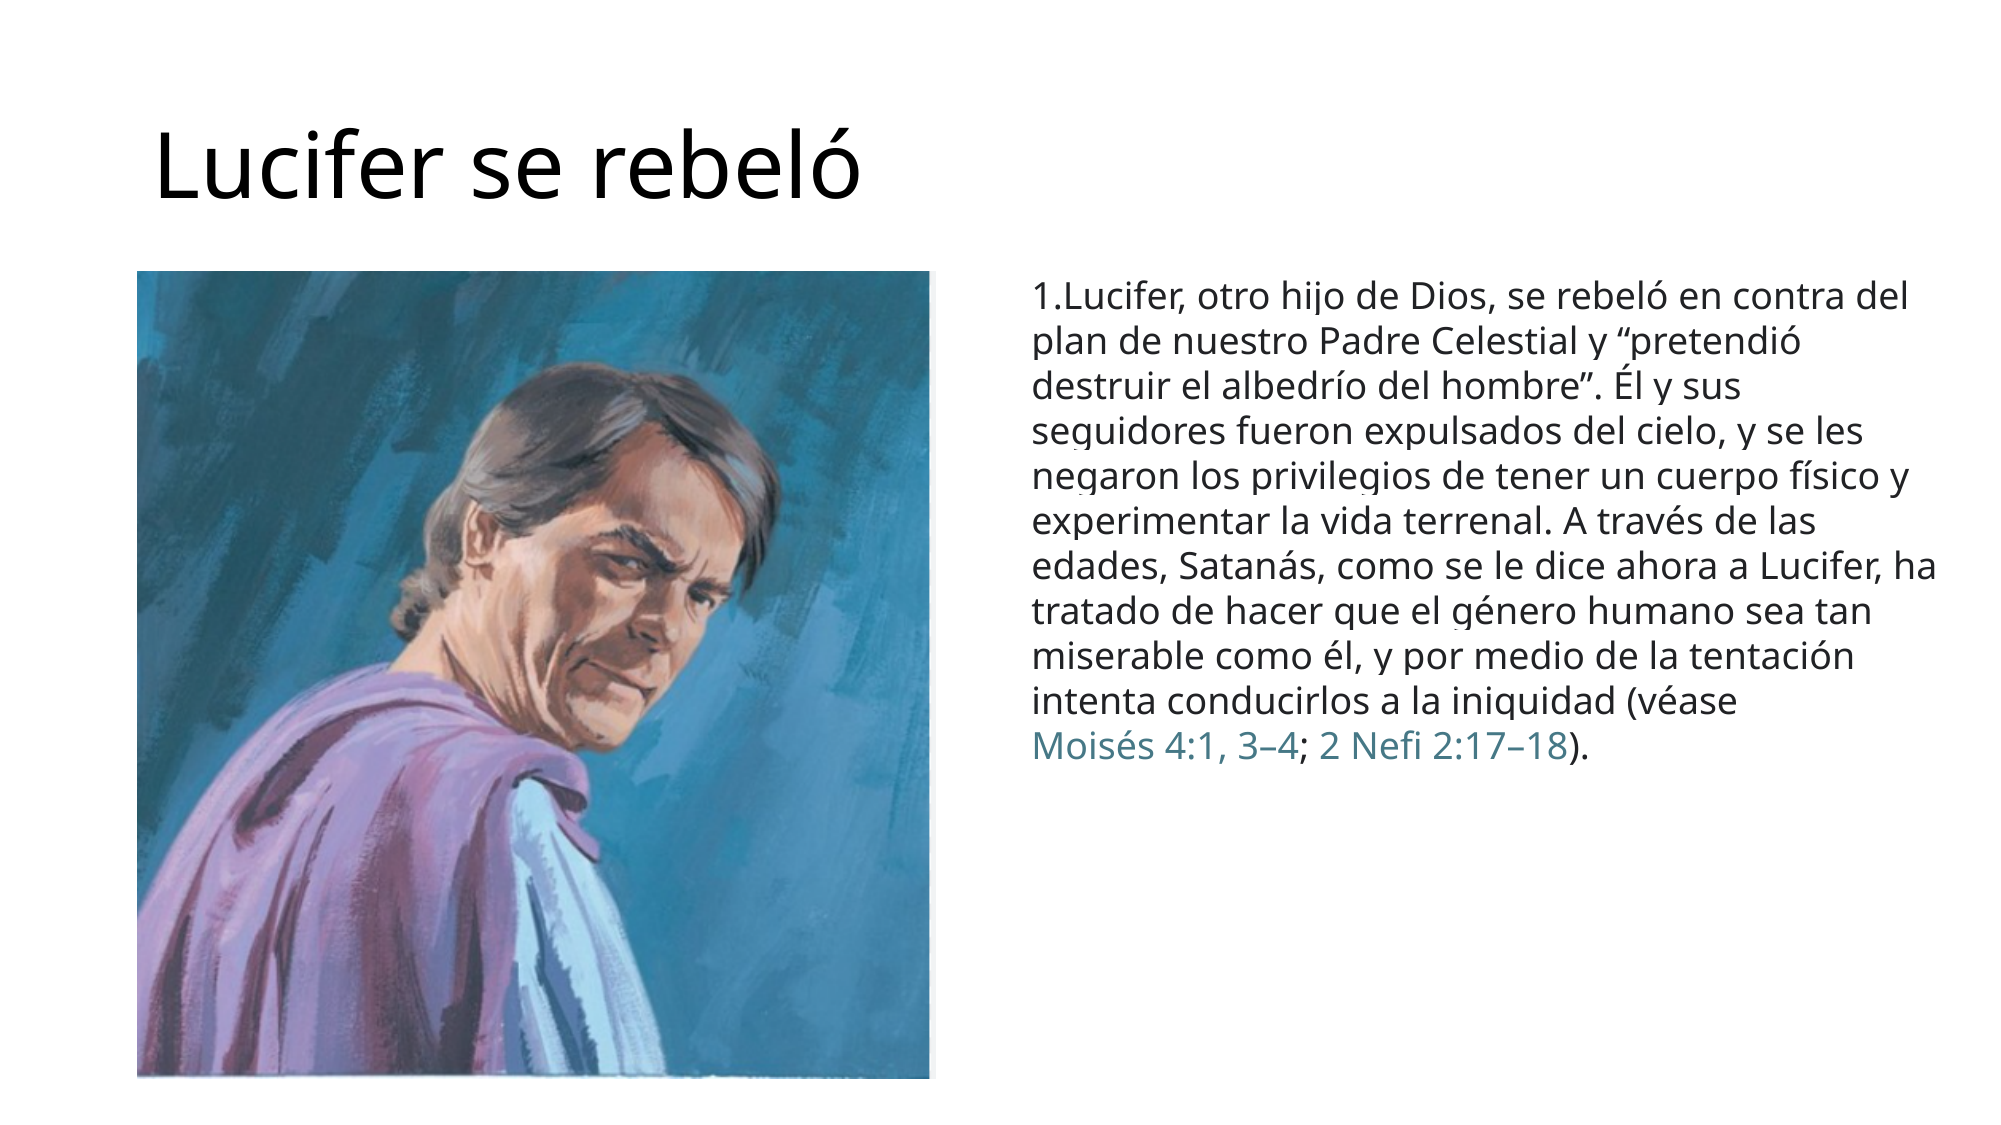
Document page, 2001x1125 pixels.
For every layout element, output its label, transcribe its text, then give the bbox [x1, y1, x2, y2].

picture [136, 270, 936, 1080]
text_box Lucifer, otro hijo de Dios, se rebeló en contra del plan de nuestro Padre Celestial y “pretendió destruir el albedrío del hombre”. Él y sus seguidores fueron expulsados del cielo, y se les negaron los privilegios de tener un cuerpo físico y experimentar la vida terrenal. A través de las edades, Satanás, como se le dice ahora a Lucifer, ha tratado de hacer que el género humano sea tan miserable como él, y por medio de la tentación intenta conducirlos a la iniquidad (véase Moisés 4:1, 3–4; 2 Nefi 2:17–18). [1016, 264, 1959, 826]
title Lucifer se rebeló [137, 59, 1863, 278]
